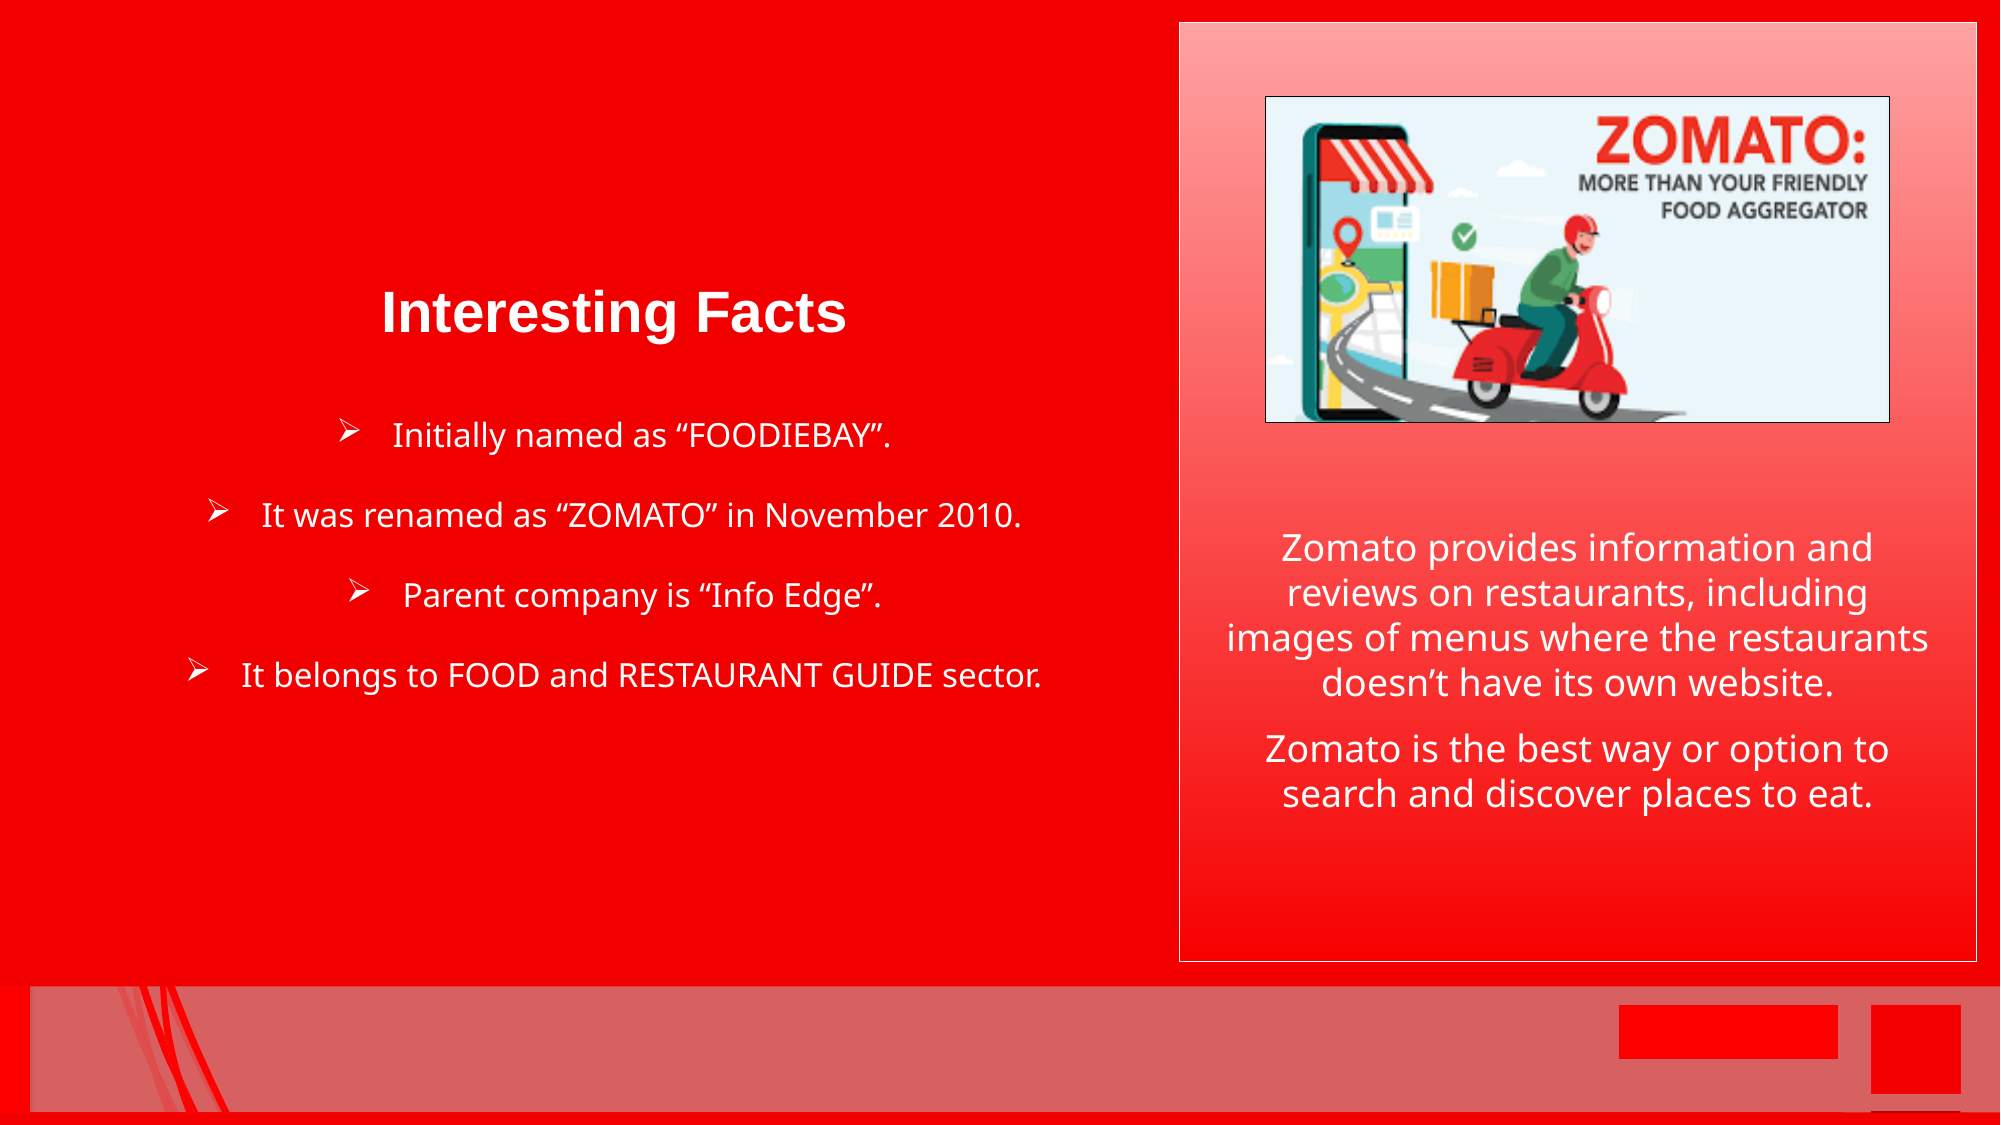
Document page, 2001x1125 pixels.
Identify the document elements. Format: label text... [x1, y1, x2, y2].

subtitle Zomato provides information and reviews on restaurants, including images of menus where the restaurants doesn’t have its own website. Zomato is the best way or option to search and discover places to eat. [1222, 523, 1934, 917]
title [1179, 22, 1977, 962]
picture [1265, 95, 1890, 423]
list Interesting Facts Initially named as “FOODIEBAY”. It was renamed as “ZOMATO” in November 2010. Parent company is “Info Edge”. It belongs to FOOD and RESTAURANT GUIDE sector. [125, 266, 1104, 767]
